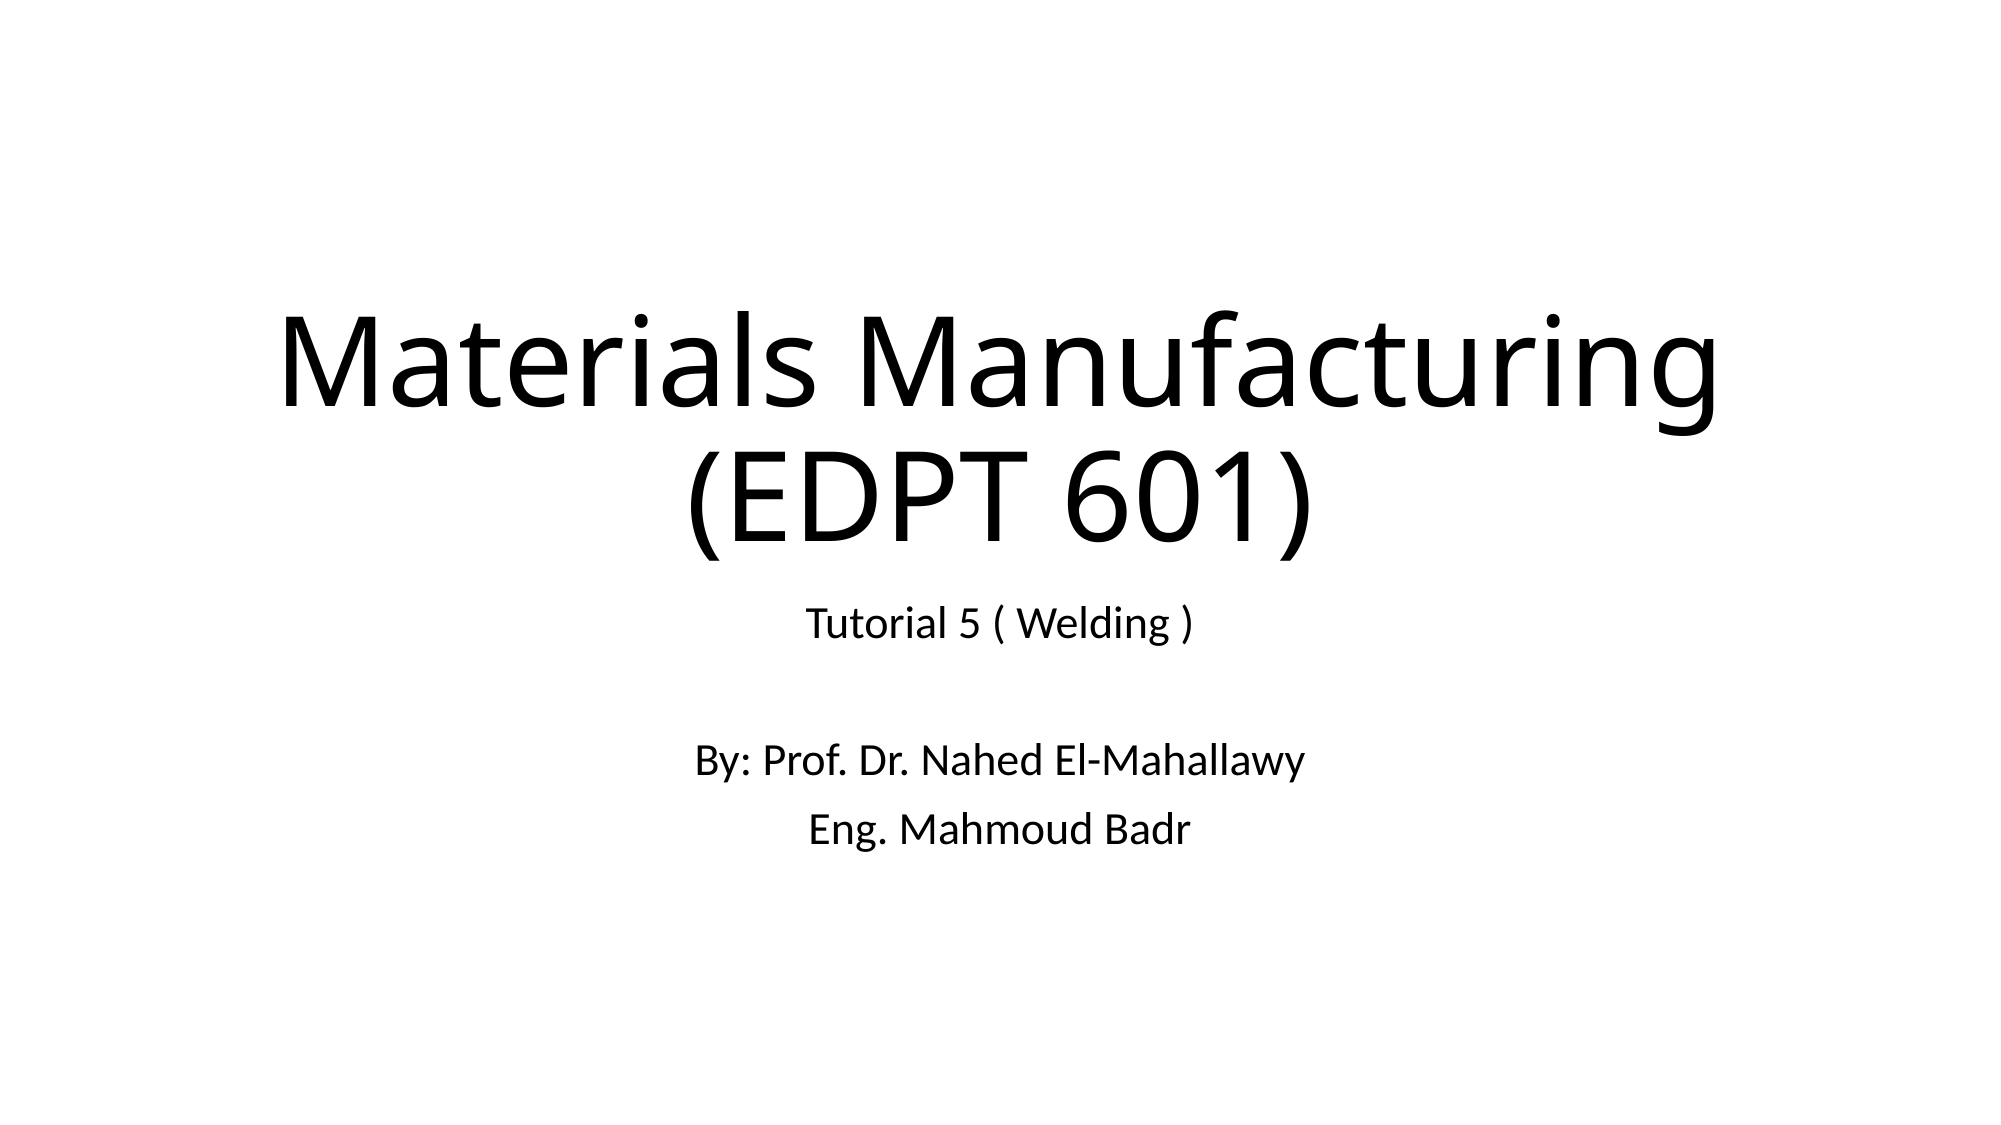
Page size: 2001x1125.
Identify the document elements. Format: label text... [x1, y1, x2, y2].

title Materials Manufacturing (EDPT 601) [249, 184, 1750, 576]
subtitle Tutorial 5 ( Welding ) By: Prof. Dr. Nahed El-Mahallawy Eng. Mahmoud Badr [249, 590, 1750, 863]
